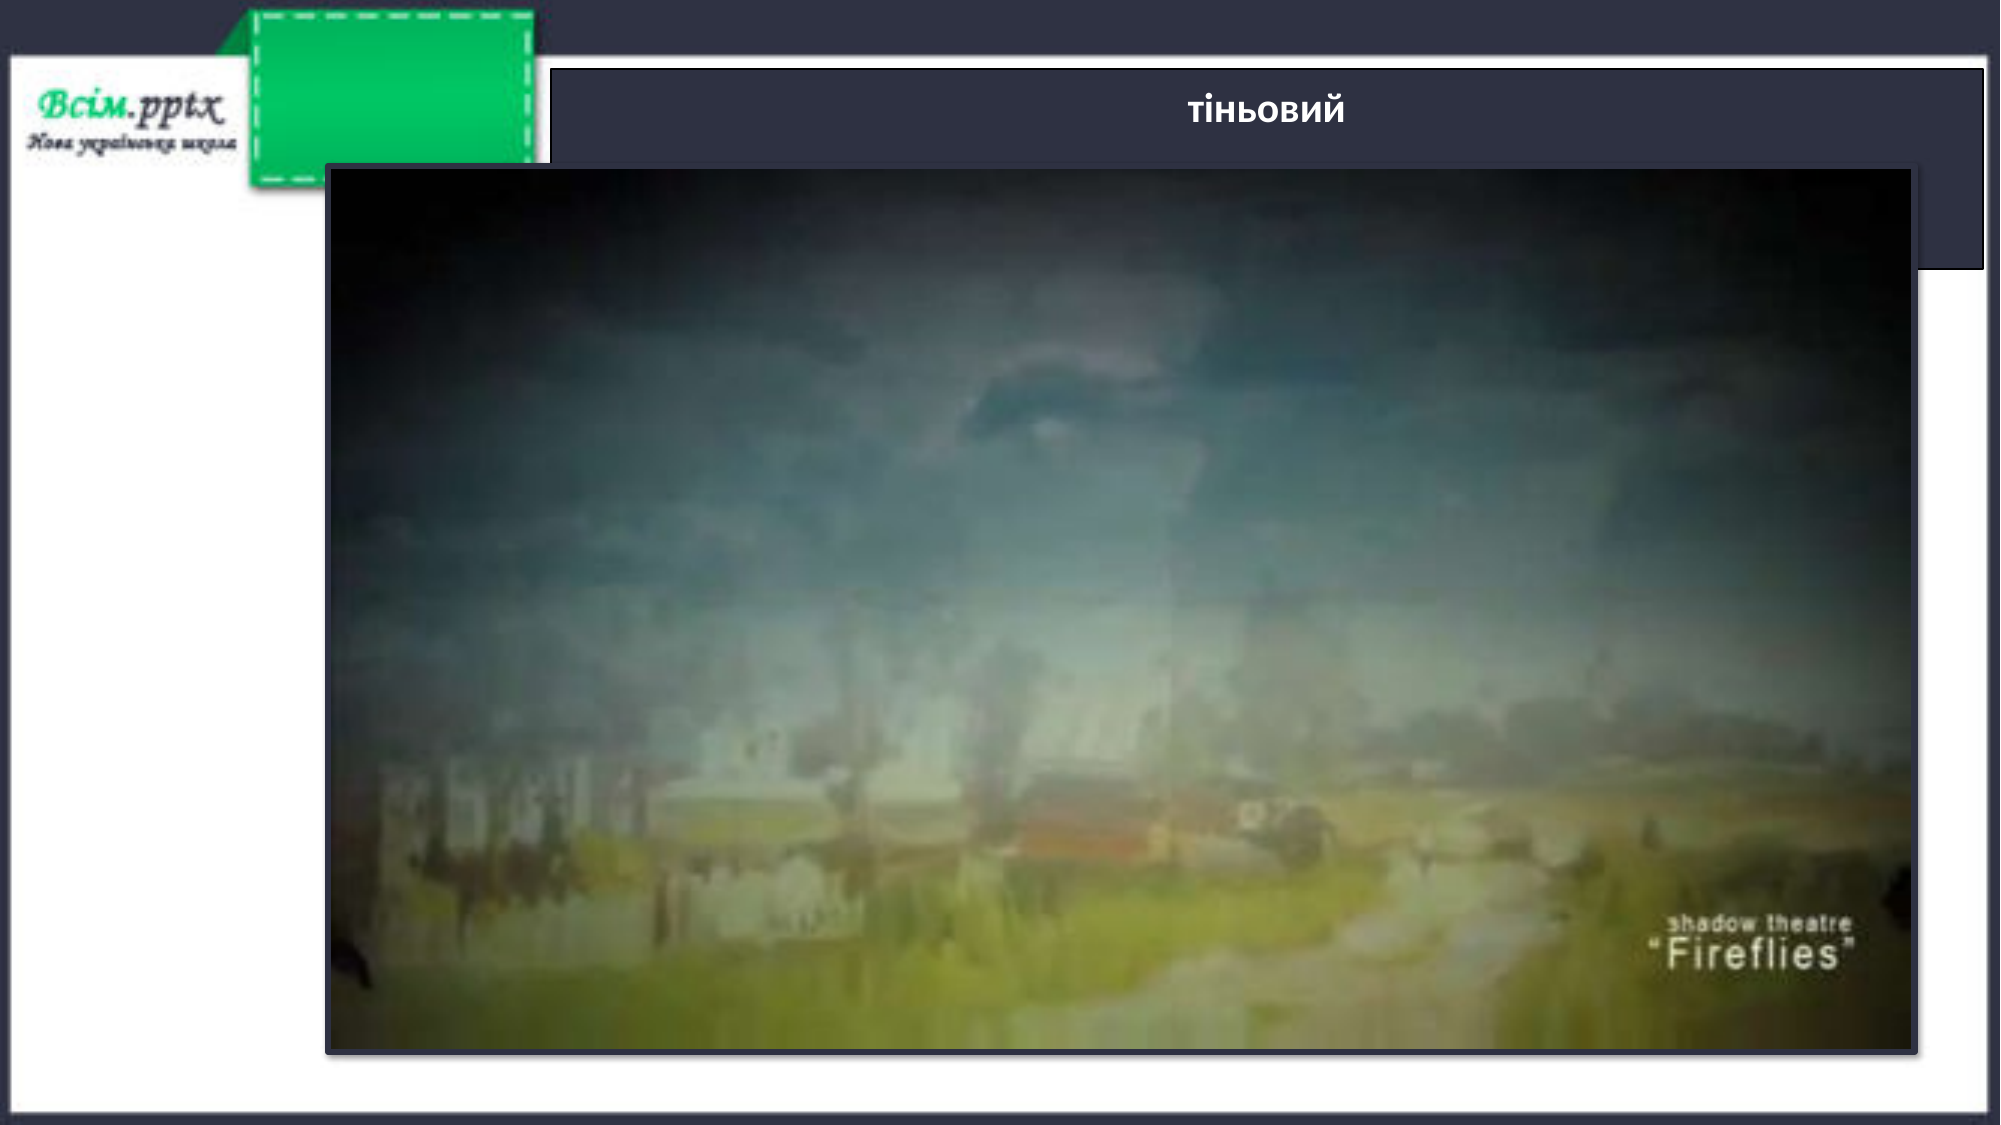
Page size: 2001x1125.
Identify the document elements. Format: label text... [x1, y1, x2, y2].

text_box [320, 158, 1931, 1068]
title тіньовий [550, 68, 1984, 270]
picture [0, 0, 2000, 1125]
